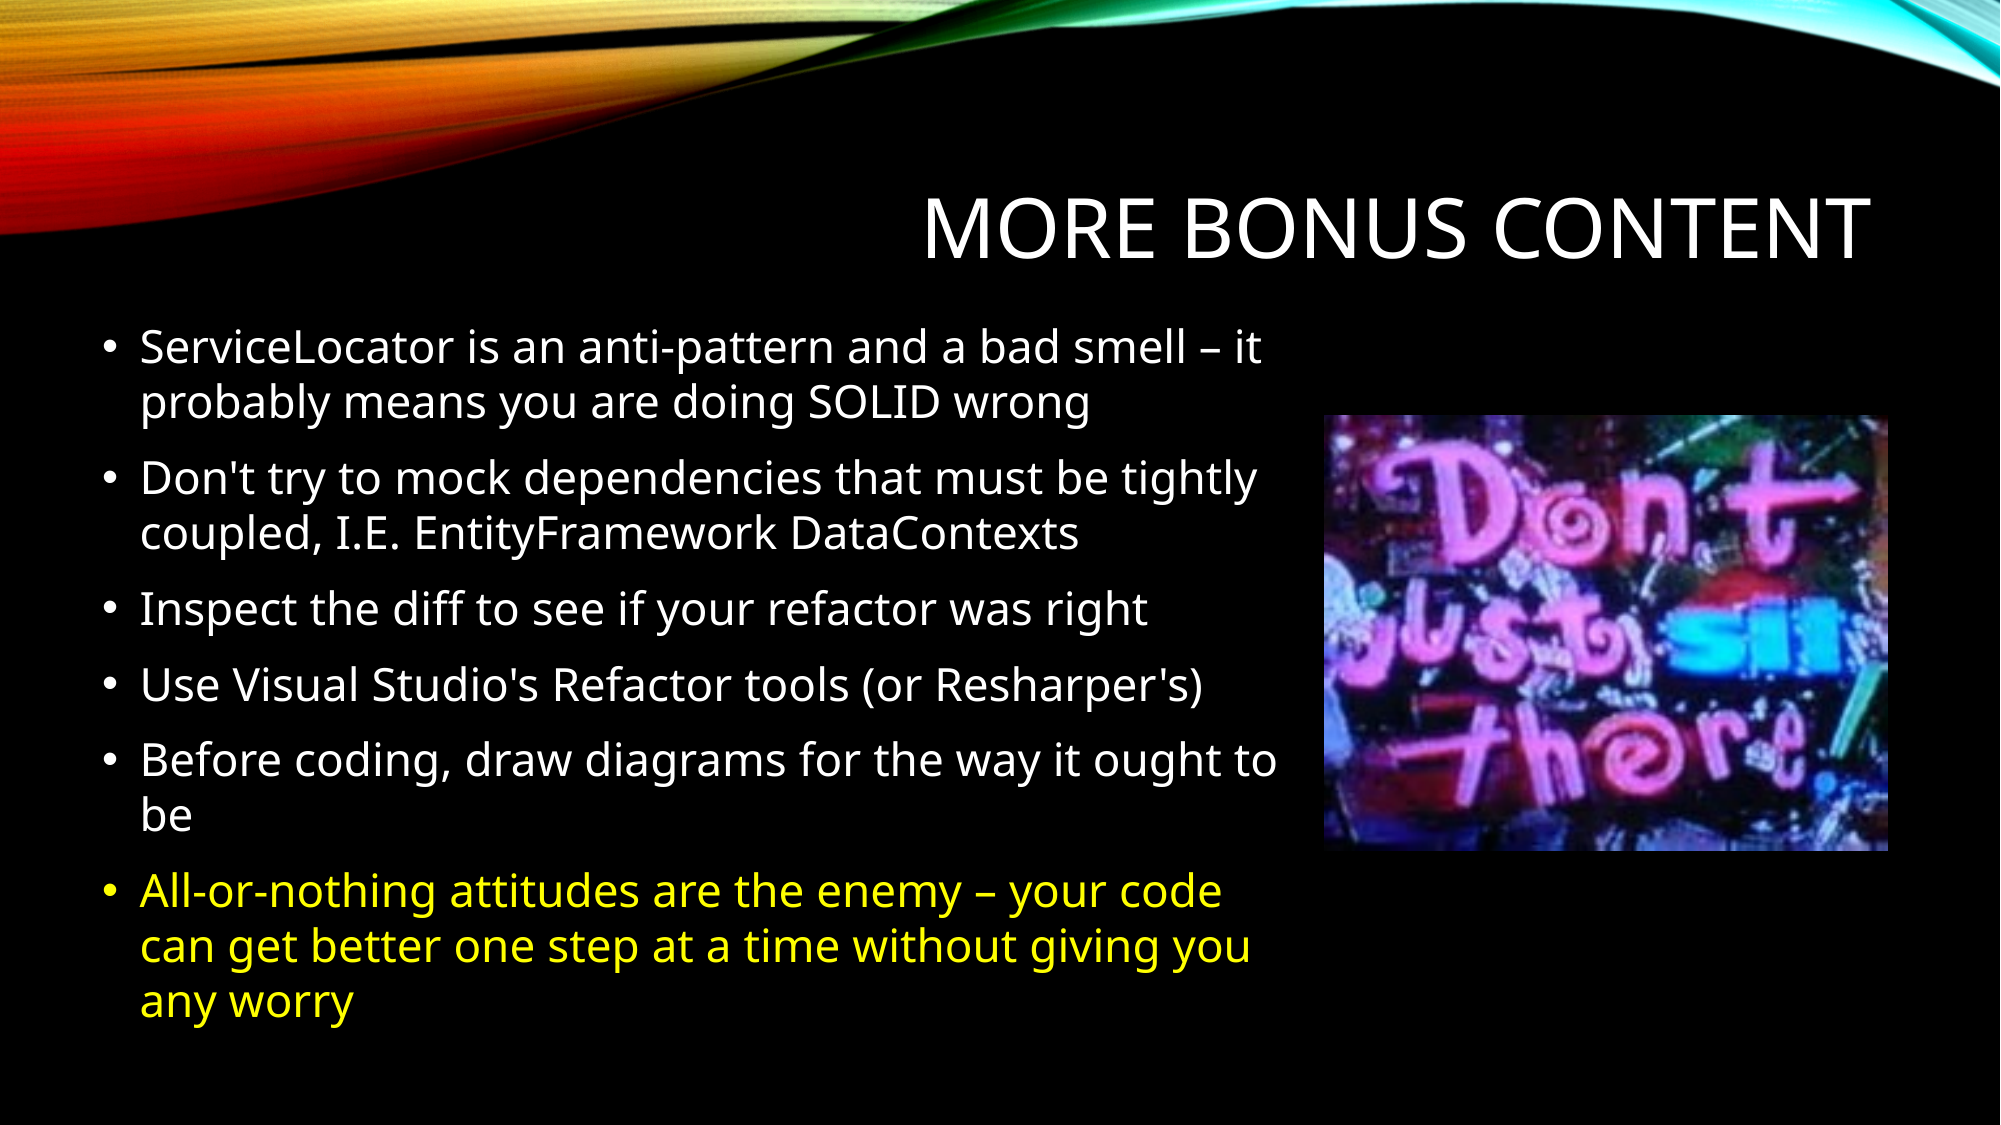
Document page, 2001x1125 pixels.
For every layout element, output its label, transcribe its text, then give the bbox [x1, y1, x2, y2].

picture [1324, 415, 1888, 852]
picture [0, 0, 2000, 237]
list ServiceLocator is an anti-pattern and a bad smell – it probably means you are doing SOLID wrong Don't try to mock dependencies that must be tightly coupled, I.E. EntityFramework DataContexts Inspect the diff to see if your refactor was right Use Visual Studio's Refactor tools (or Resharper's) Before coding, draw diagrams for the way it ought to be All-or-nothing attitudes are the enemy – your code can get better one step at a time without giving you any worry [86, 310, 1325, 1084]
title MORE BONUS CONTENT [474, 125, 1888, 338]
